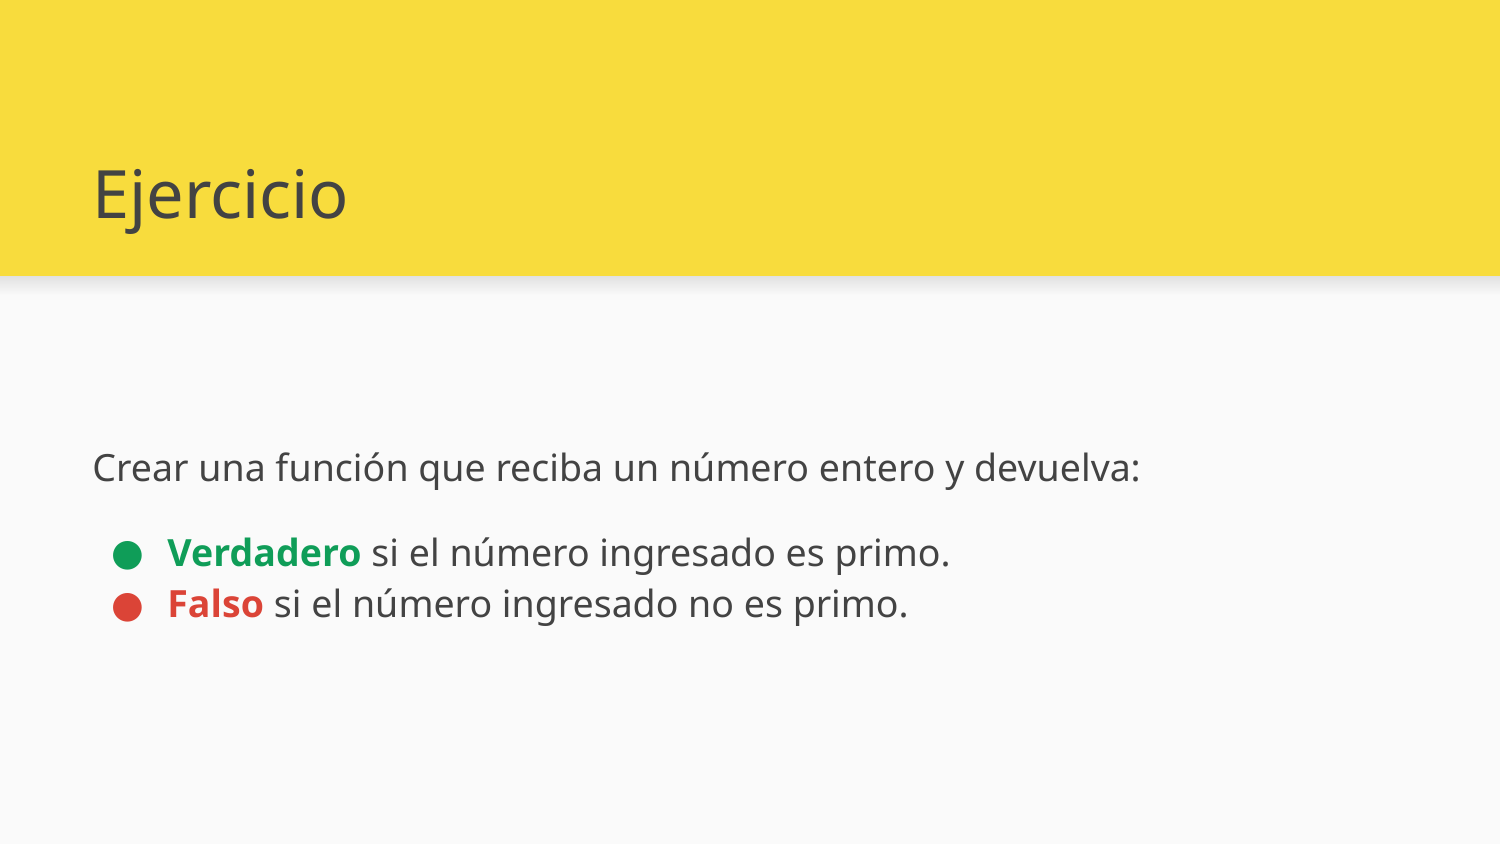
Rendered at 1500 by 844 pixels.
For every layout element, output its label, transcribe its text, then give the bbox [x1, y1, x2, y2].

list Crear una función que reciba un número entero y devuelva: Verdadero si el número ingresado es primo. Falso si el número ingresado no es primo. [77, 421, 1427, 682]
title Ejercicio [77, 121, 1427, 248]
